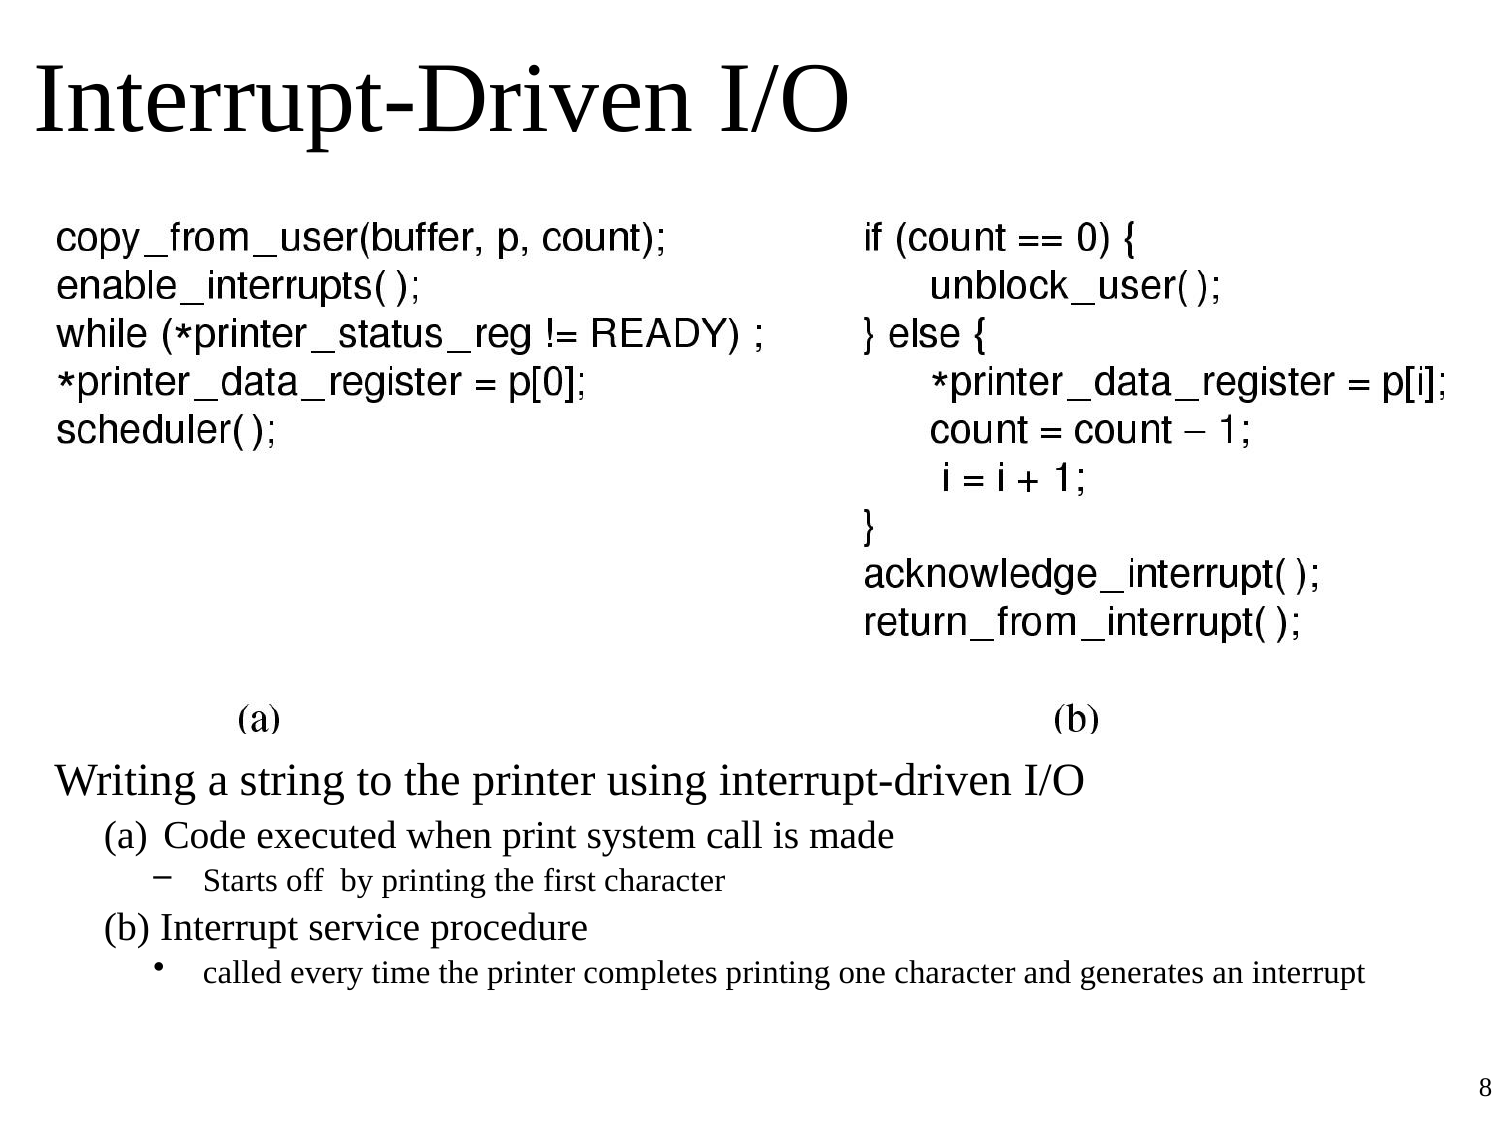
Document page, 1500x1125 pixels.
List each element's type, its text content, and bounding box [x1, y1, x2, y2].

slide_number 8 [1422, 1061, 1500, 1111]
title Interrupt-Driven I/O [25, 18, 1240, 166]
picture [56, 153, 1444, 735]
list Writing a string to the printer using interrupt-driven I/O Code executed when print system call is made Starts off by printing the first character (b) Interrupt service procedure called every time the printer completes printing one character and generates an interrupt [46, 747, 1456, 1001]
